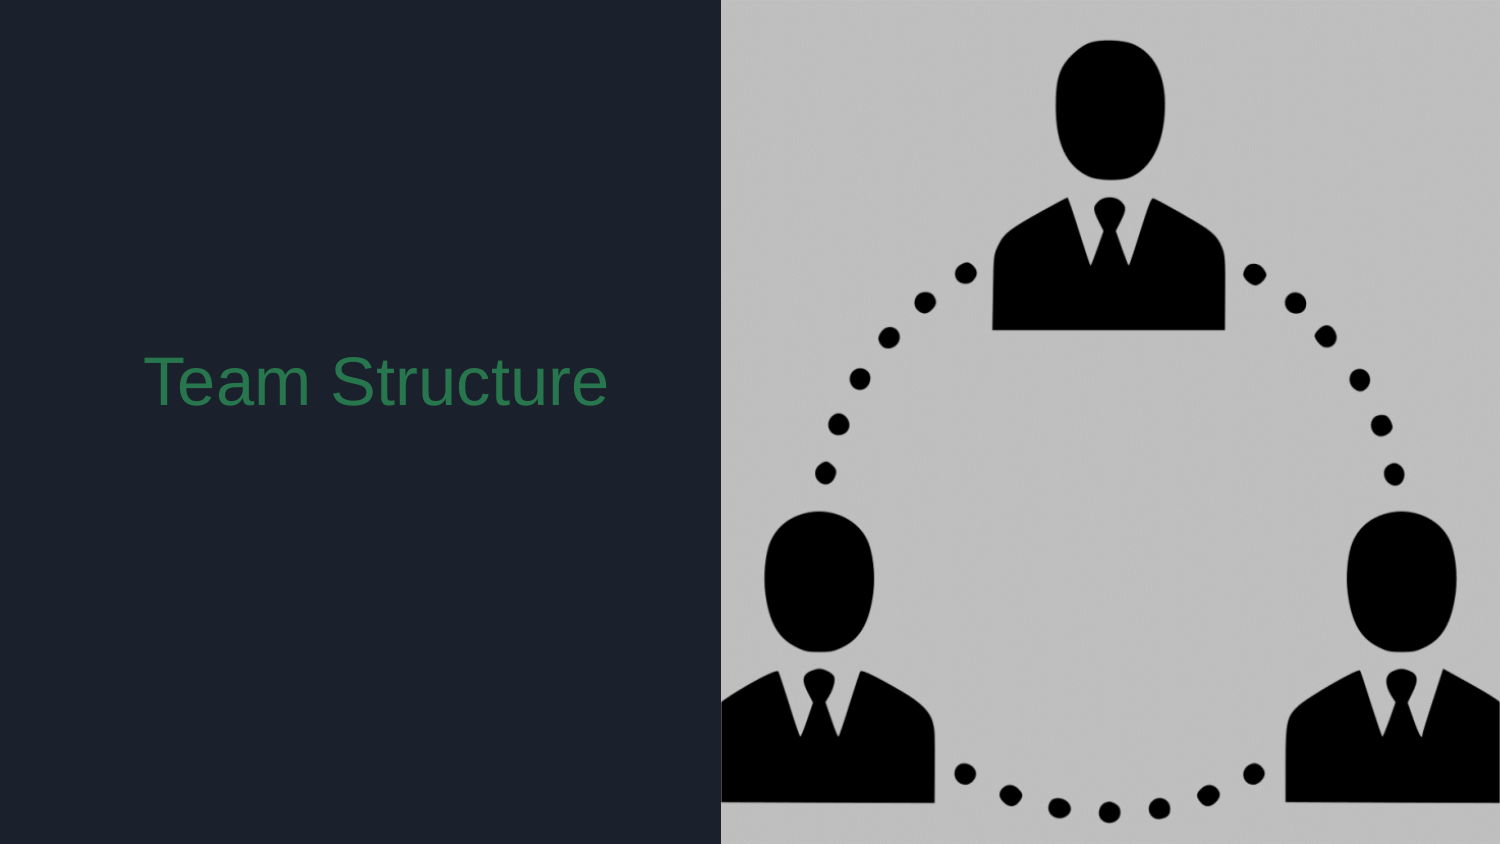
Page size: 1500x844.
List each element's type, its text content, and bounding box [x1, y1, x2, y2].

picture [721, 0, 1500, 844]
title Team Structure [143, 336, 653, 408]
